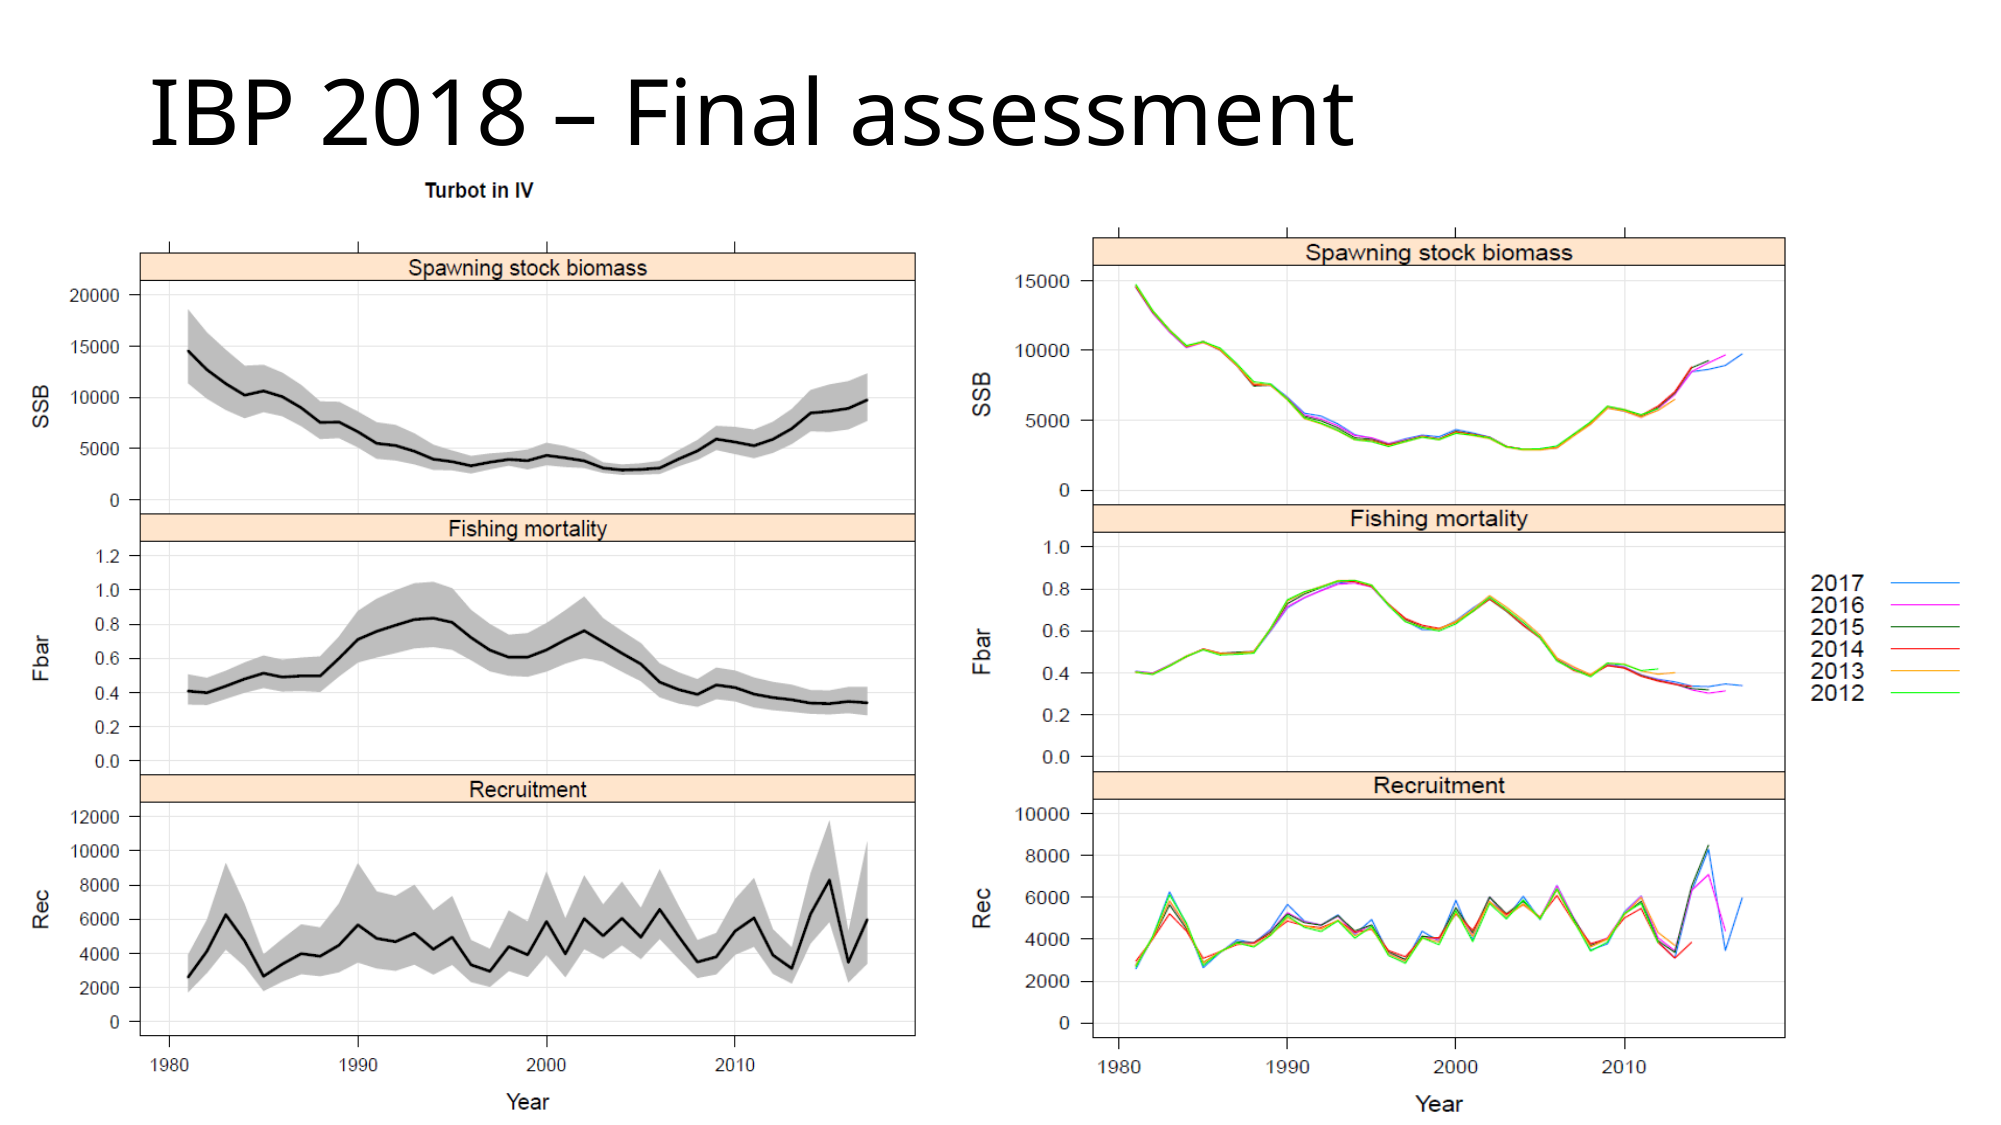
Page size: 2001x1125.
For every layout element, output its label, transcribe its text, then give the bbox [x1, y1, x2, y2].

picture [26, 178, 923, 1125]
title IBP 2018 – Final assessment [134, 7, 1860, 225]
picture [971, 178, 1968, 1125]
